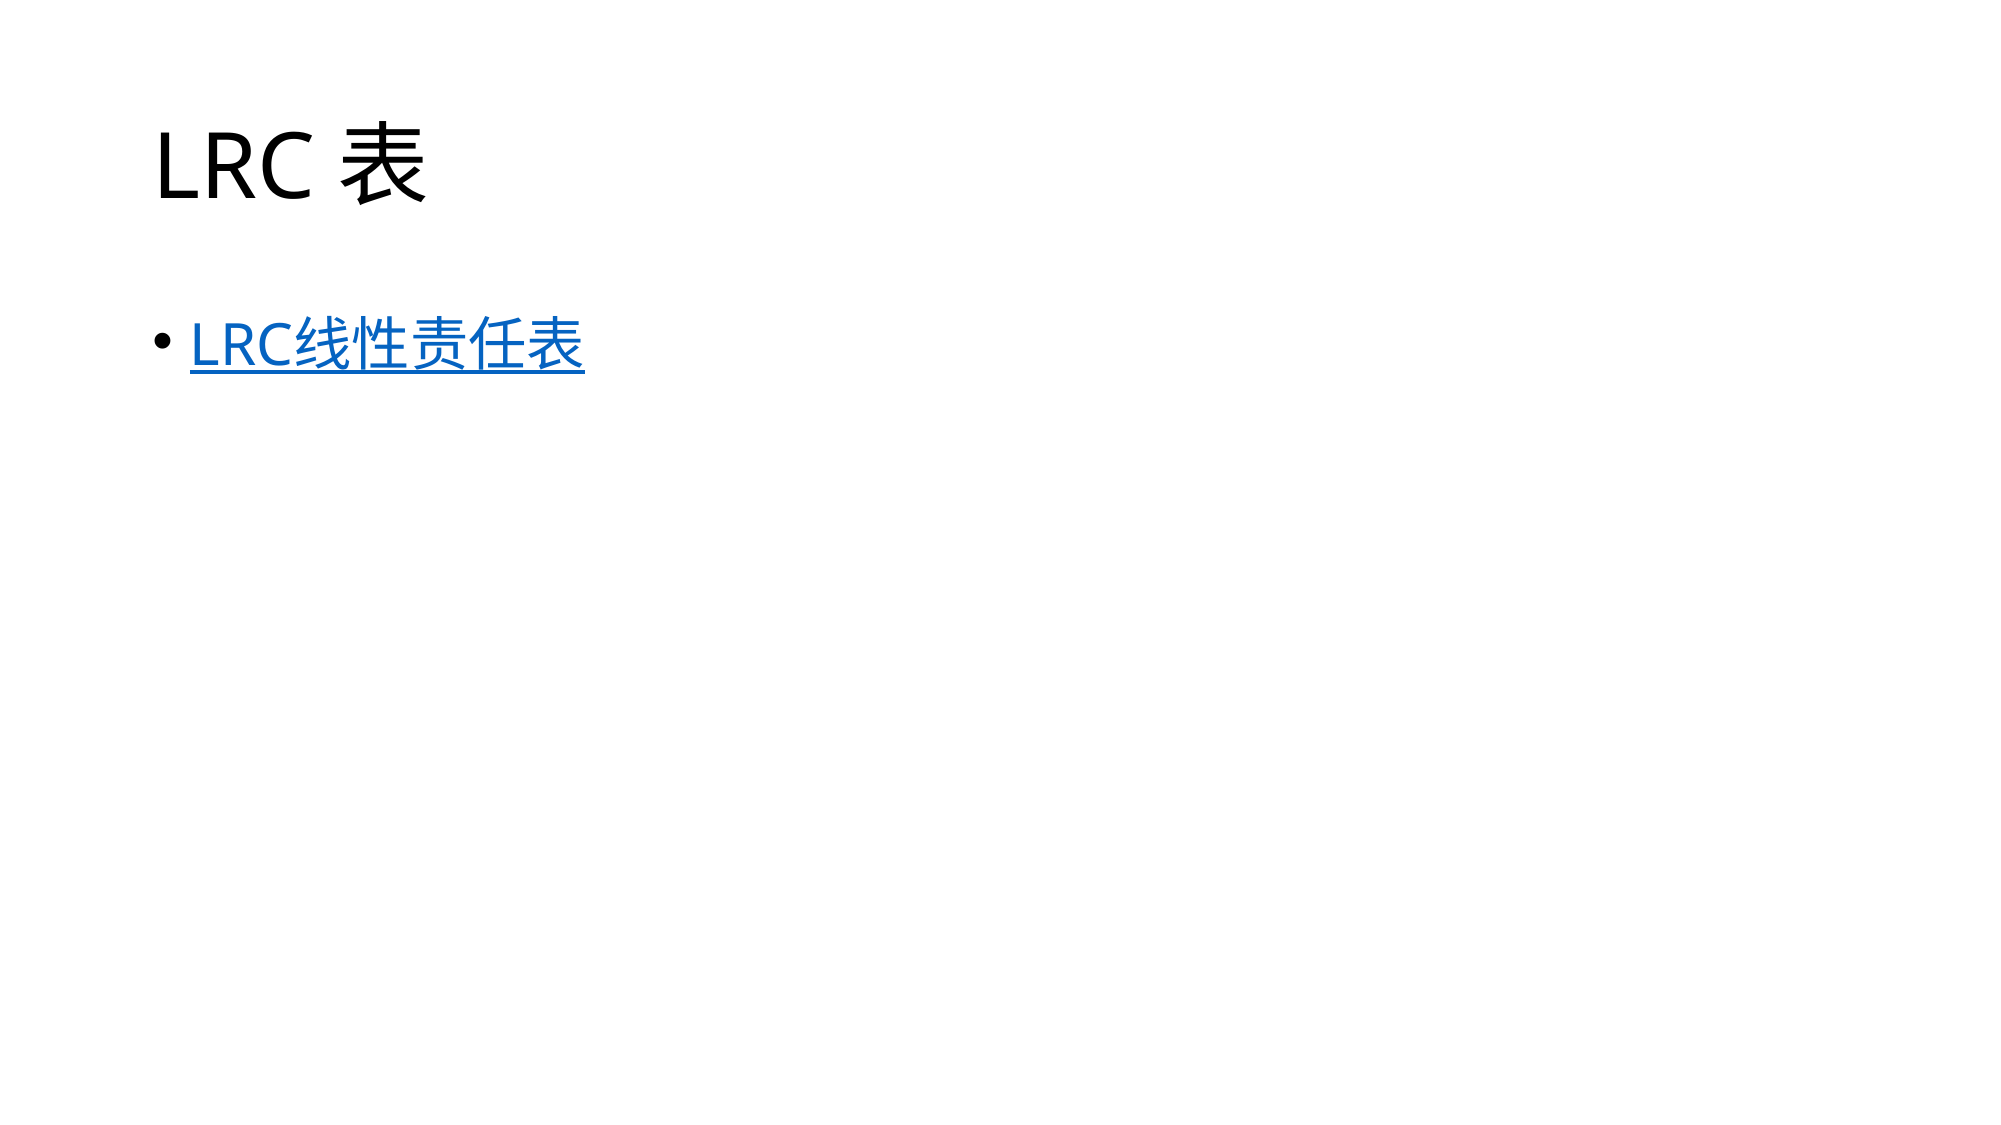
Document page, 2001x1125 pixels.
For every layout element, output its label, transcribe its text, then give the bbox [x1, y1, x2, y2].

list LRC线性责任表 [137, 299, 1863, 1014]
title LRC表 [137, 59, 1863, 278]
